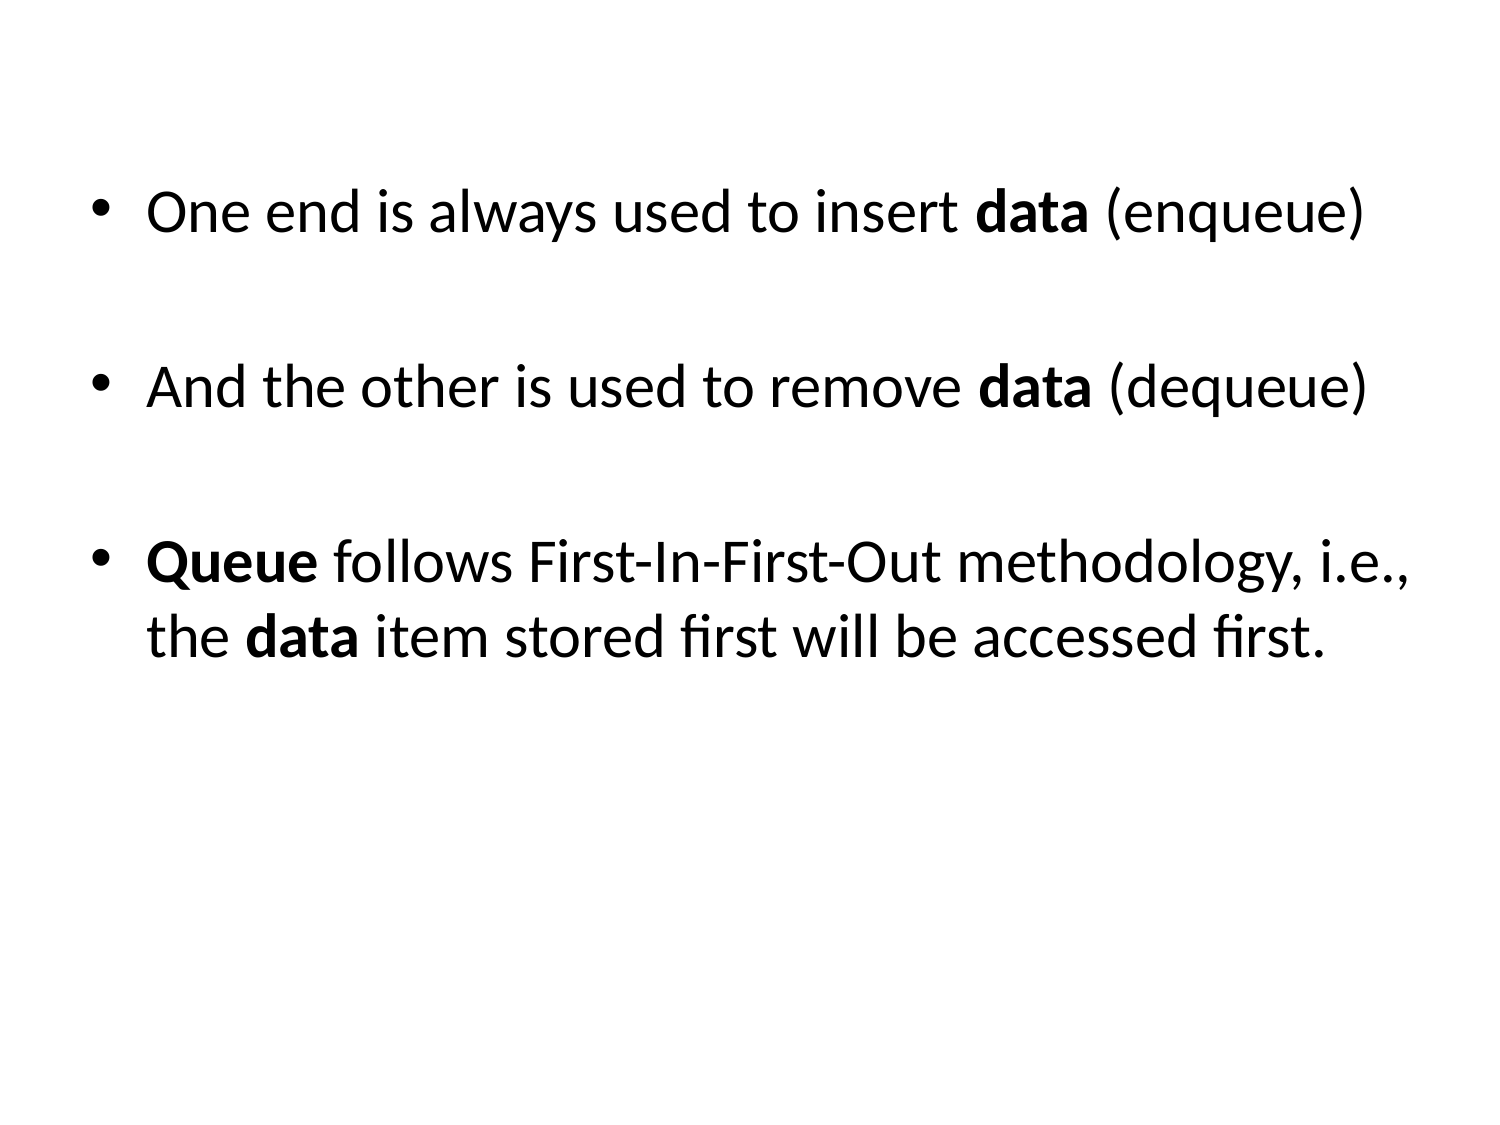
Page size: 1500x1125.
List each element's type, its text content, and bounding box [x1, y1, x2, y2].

list One end is always used to insert data (enqueue) And the other is used to remove data (dequeue) Queue follows First-In-First-Out methodology, i.e., the data item stored first will be accessed first. [75, 75, 1450, 988]
